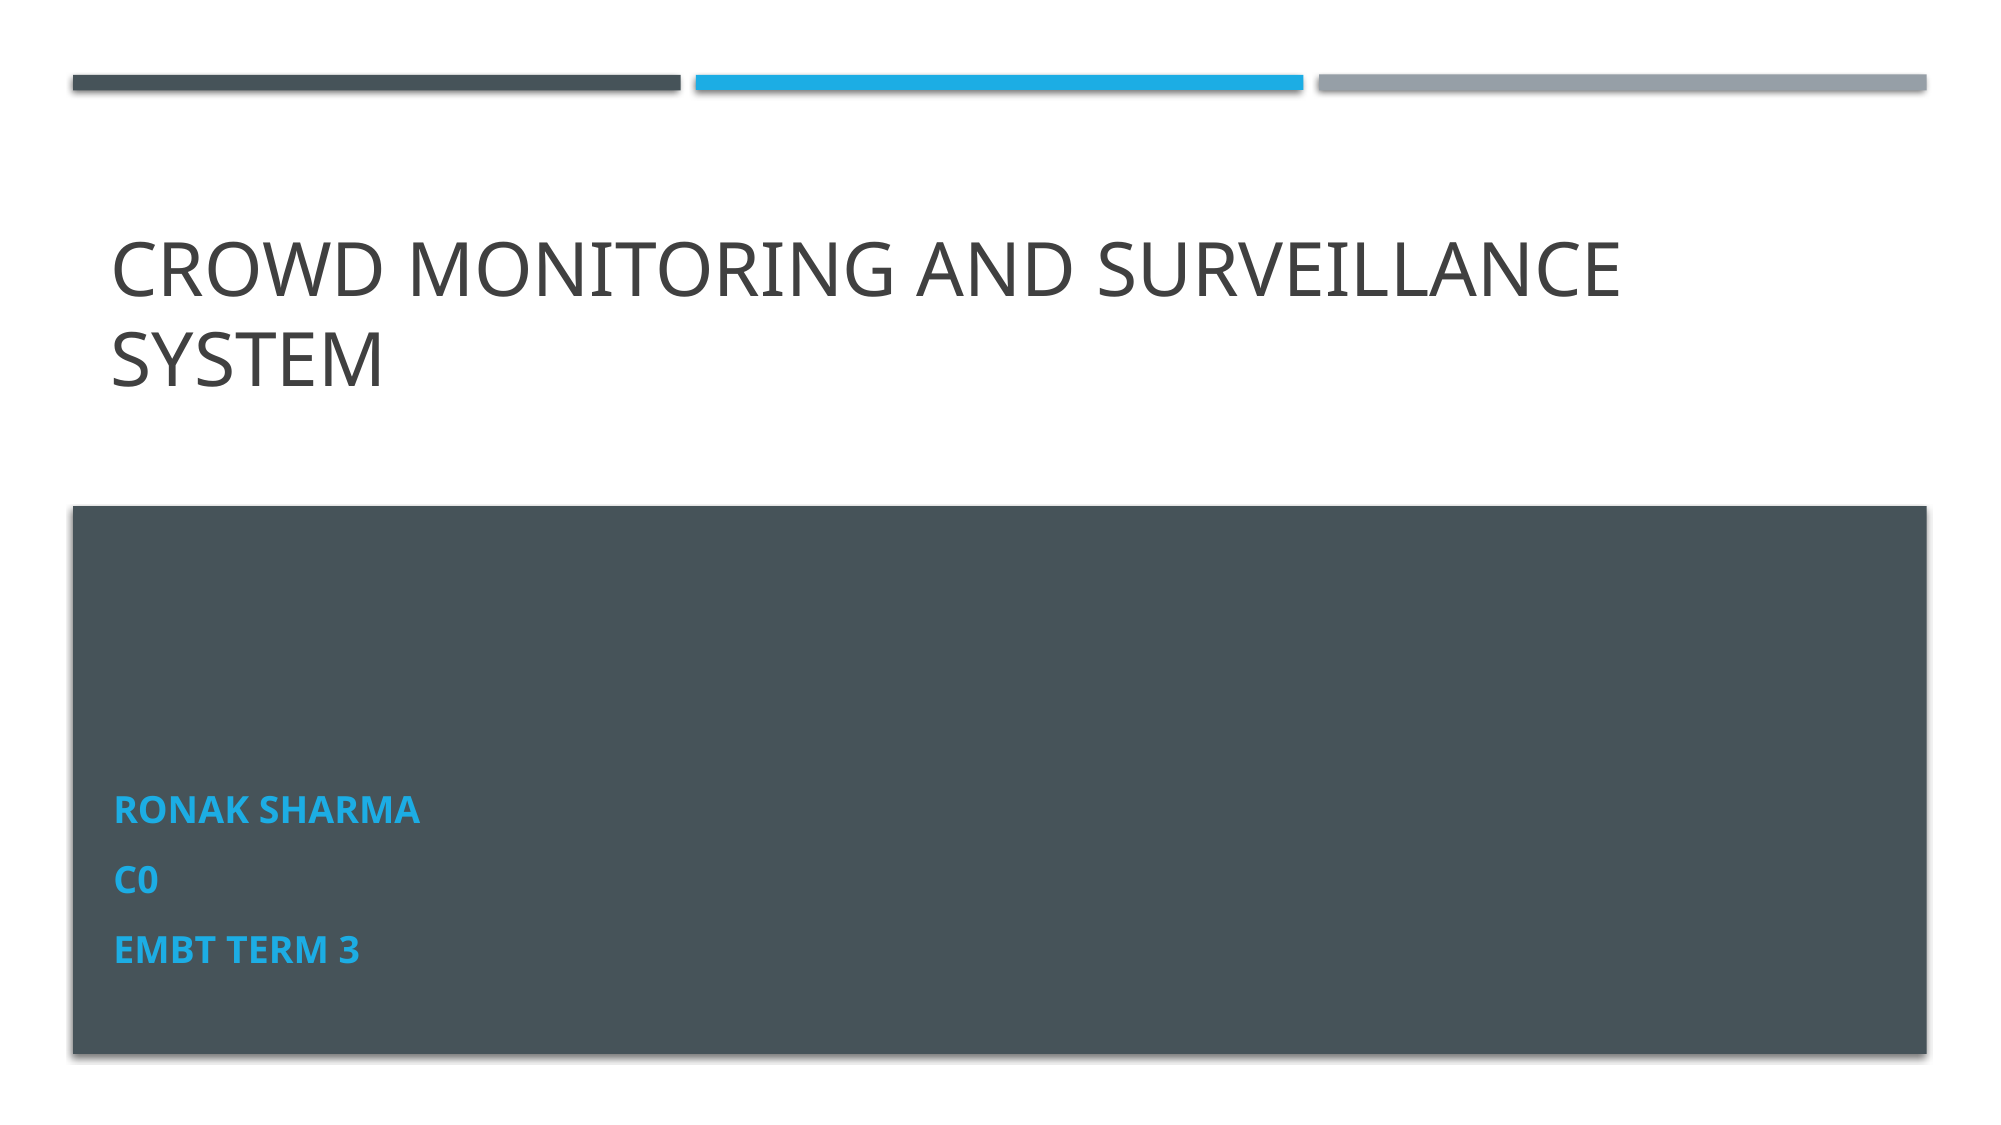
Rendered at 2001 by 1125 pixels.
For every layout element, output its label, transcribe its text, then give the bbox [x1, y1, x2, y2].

subtitle RONAK SHARMA C0 EMBT TERM 3 [98, 774, 1902, 872]
title Crowd monitoring and surveillance system [95, 167, 1899, 410]
